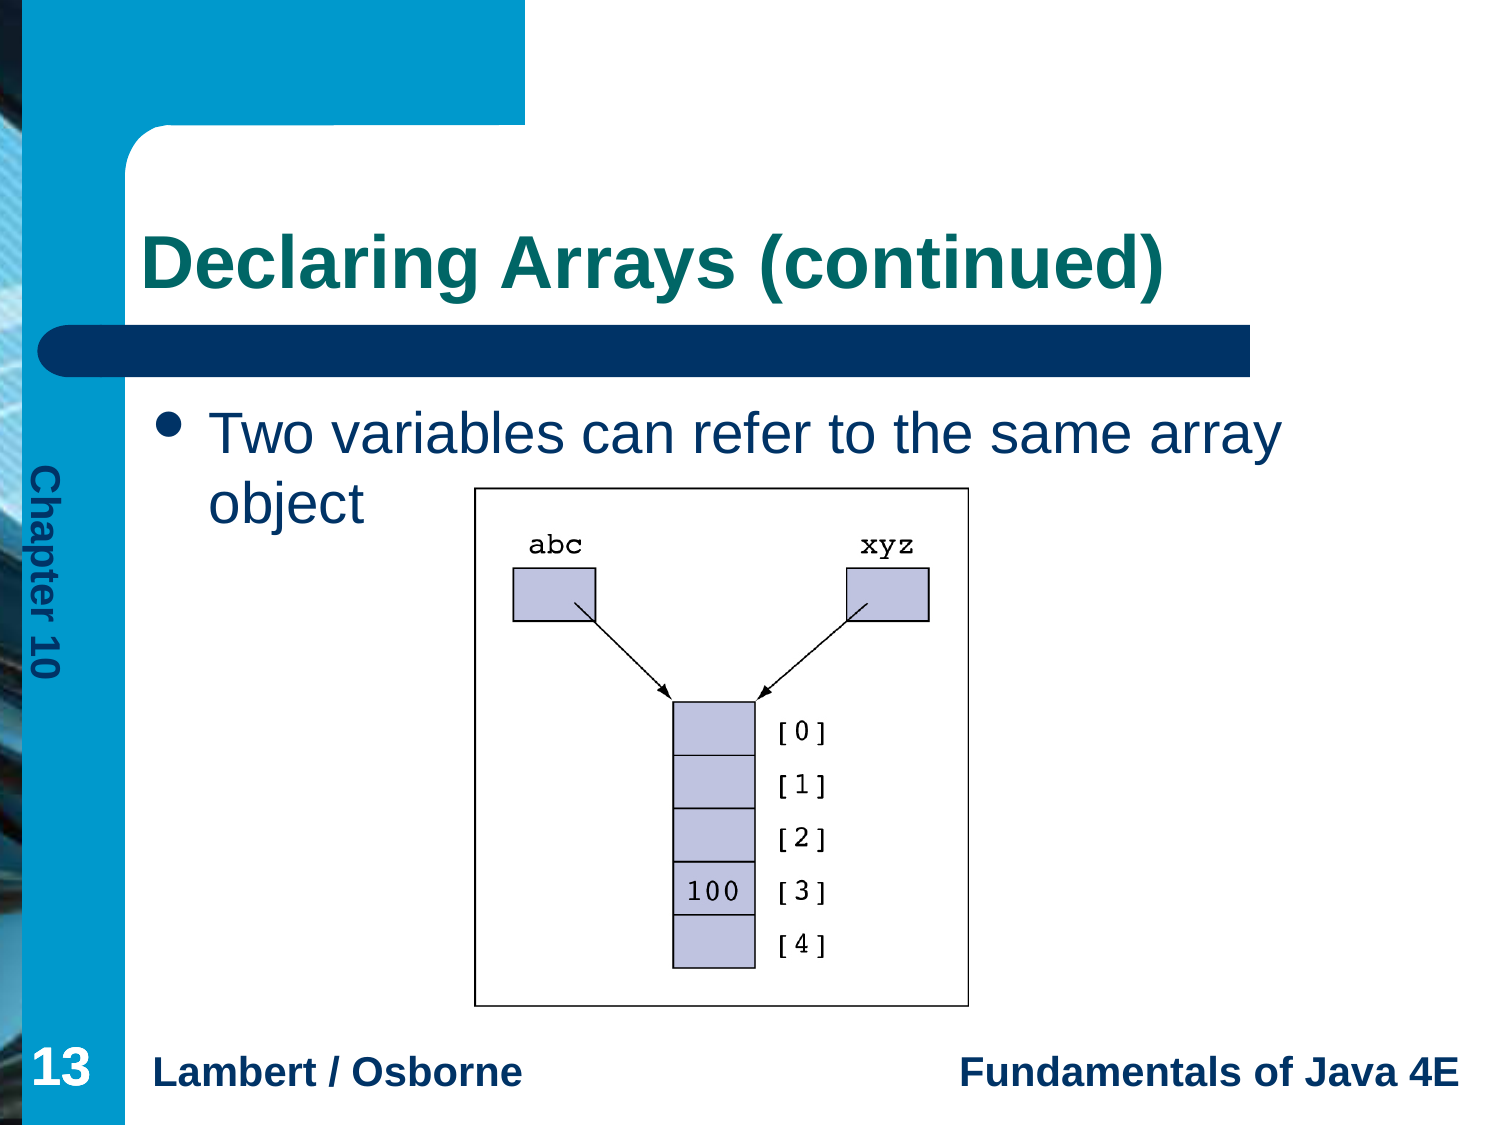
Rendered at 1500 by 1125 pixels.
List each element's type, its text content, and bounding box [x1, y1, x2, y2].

picture [0, 0, 22, 1125]
list Two variables can refer to the same array object [137, 387, 1426, 999]
picture [474, 487, 969, 1007]
text_box 13 [13, 1023, 111, 1105]
title Declaring Arrays (continued) [124, 124, 1500, 313]
